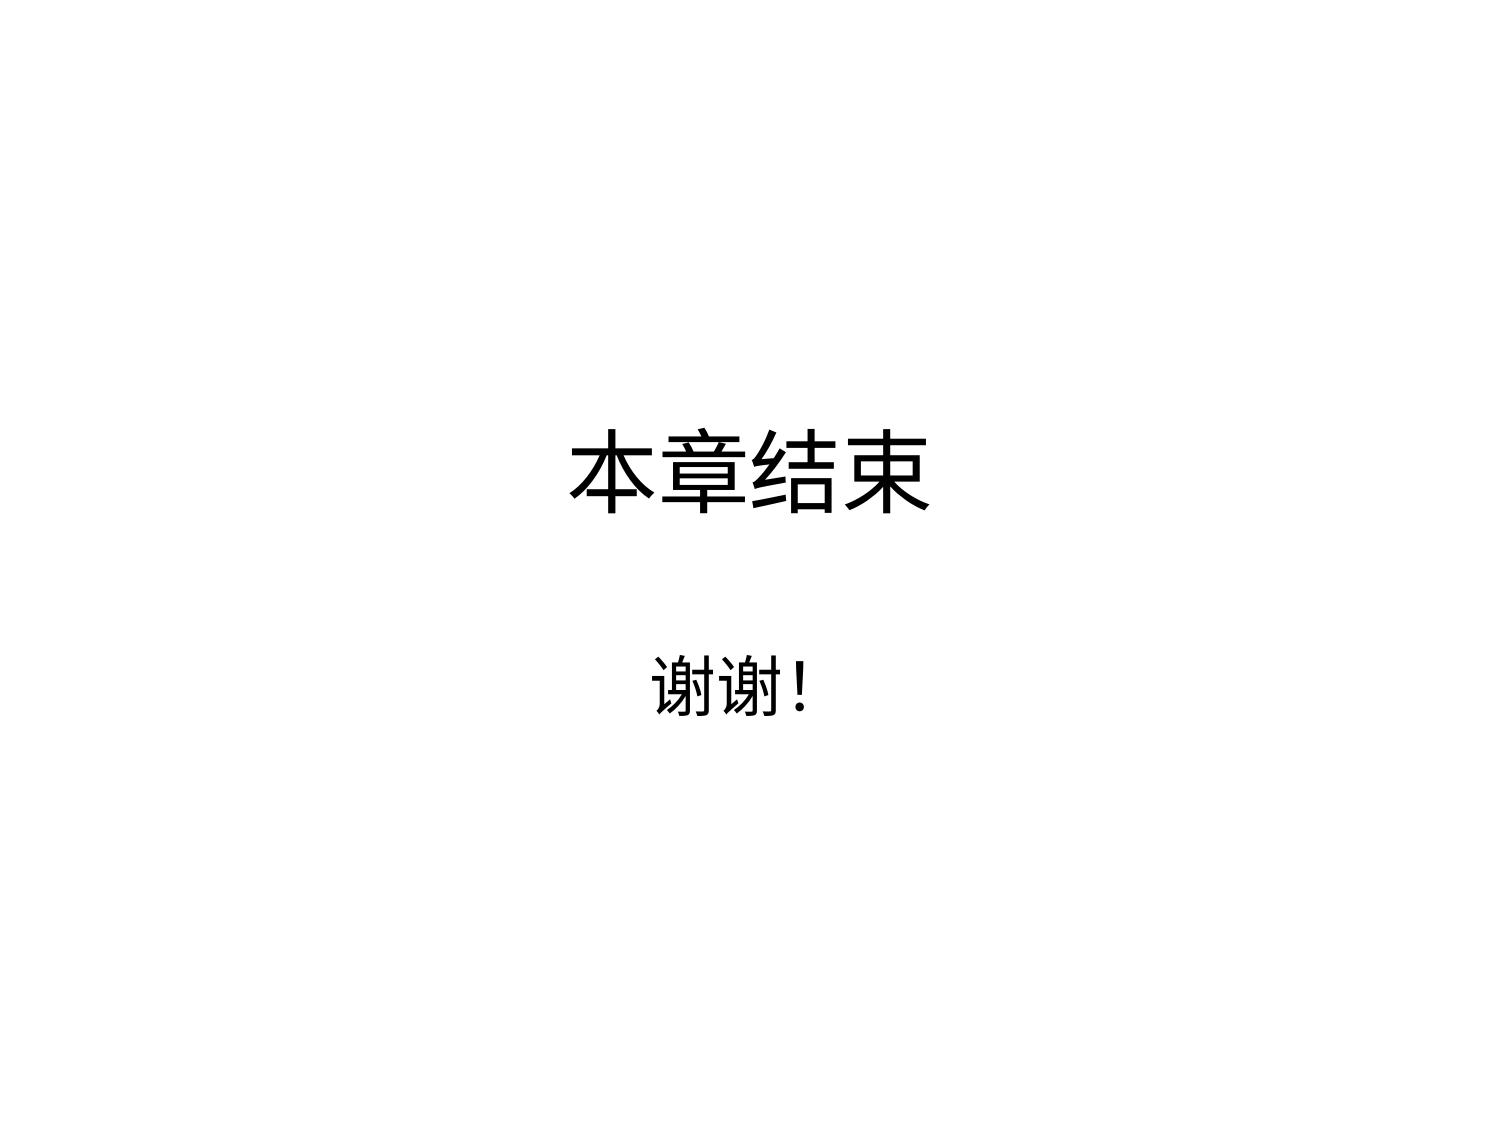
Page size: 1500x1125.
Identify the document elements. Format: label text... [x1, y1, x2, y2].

title 本章结束 [112, 349, 1388, 591]
subtitle 谢谢！ [225, 637, 1275, 925]
